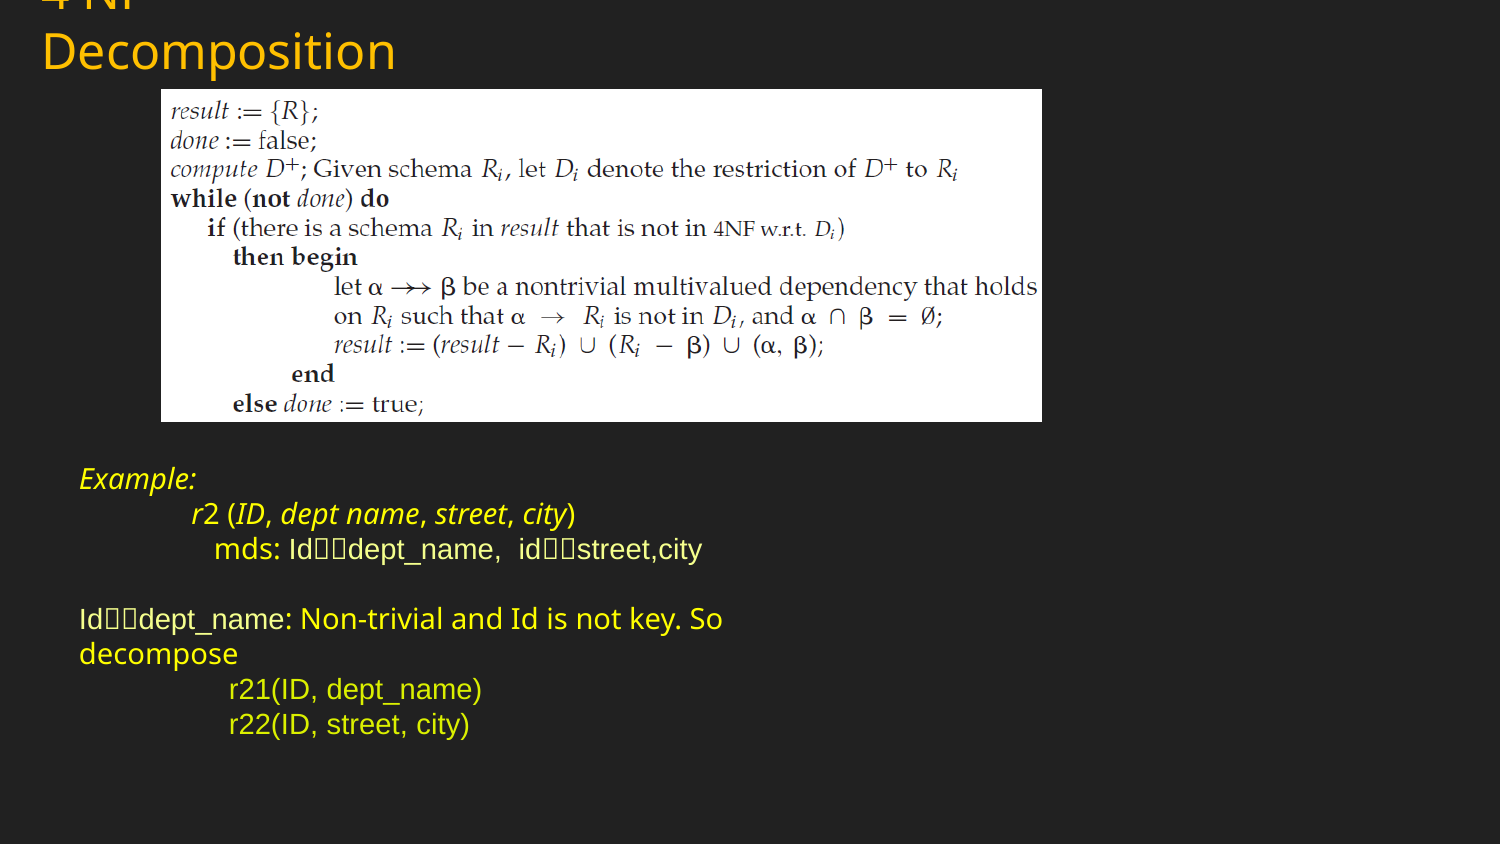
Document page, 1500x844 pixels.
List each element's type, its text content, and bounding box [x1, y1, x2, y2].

picture [161, 89, 1043, 423]
text_box 4 NF Decomposition [26, 15, 512, 95]
text_box Example: r2 (ID, dept name, street, city) mds: Iddept_name, idstreet,city Iddept_name: Non-trivial and Id is not key. So decompose r21(ID, dept_name) r22(ID, street, city) [39, 452, 791, 783]
